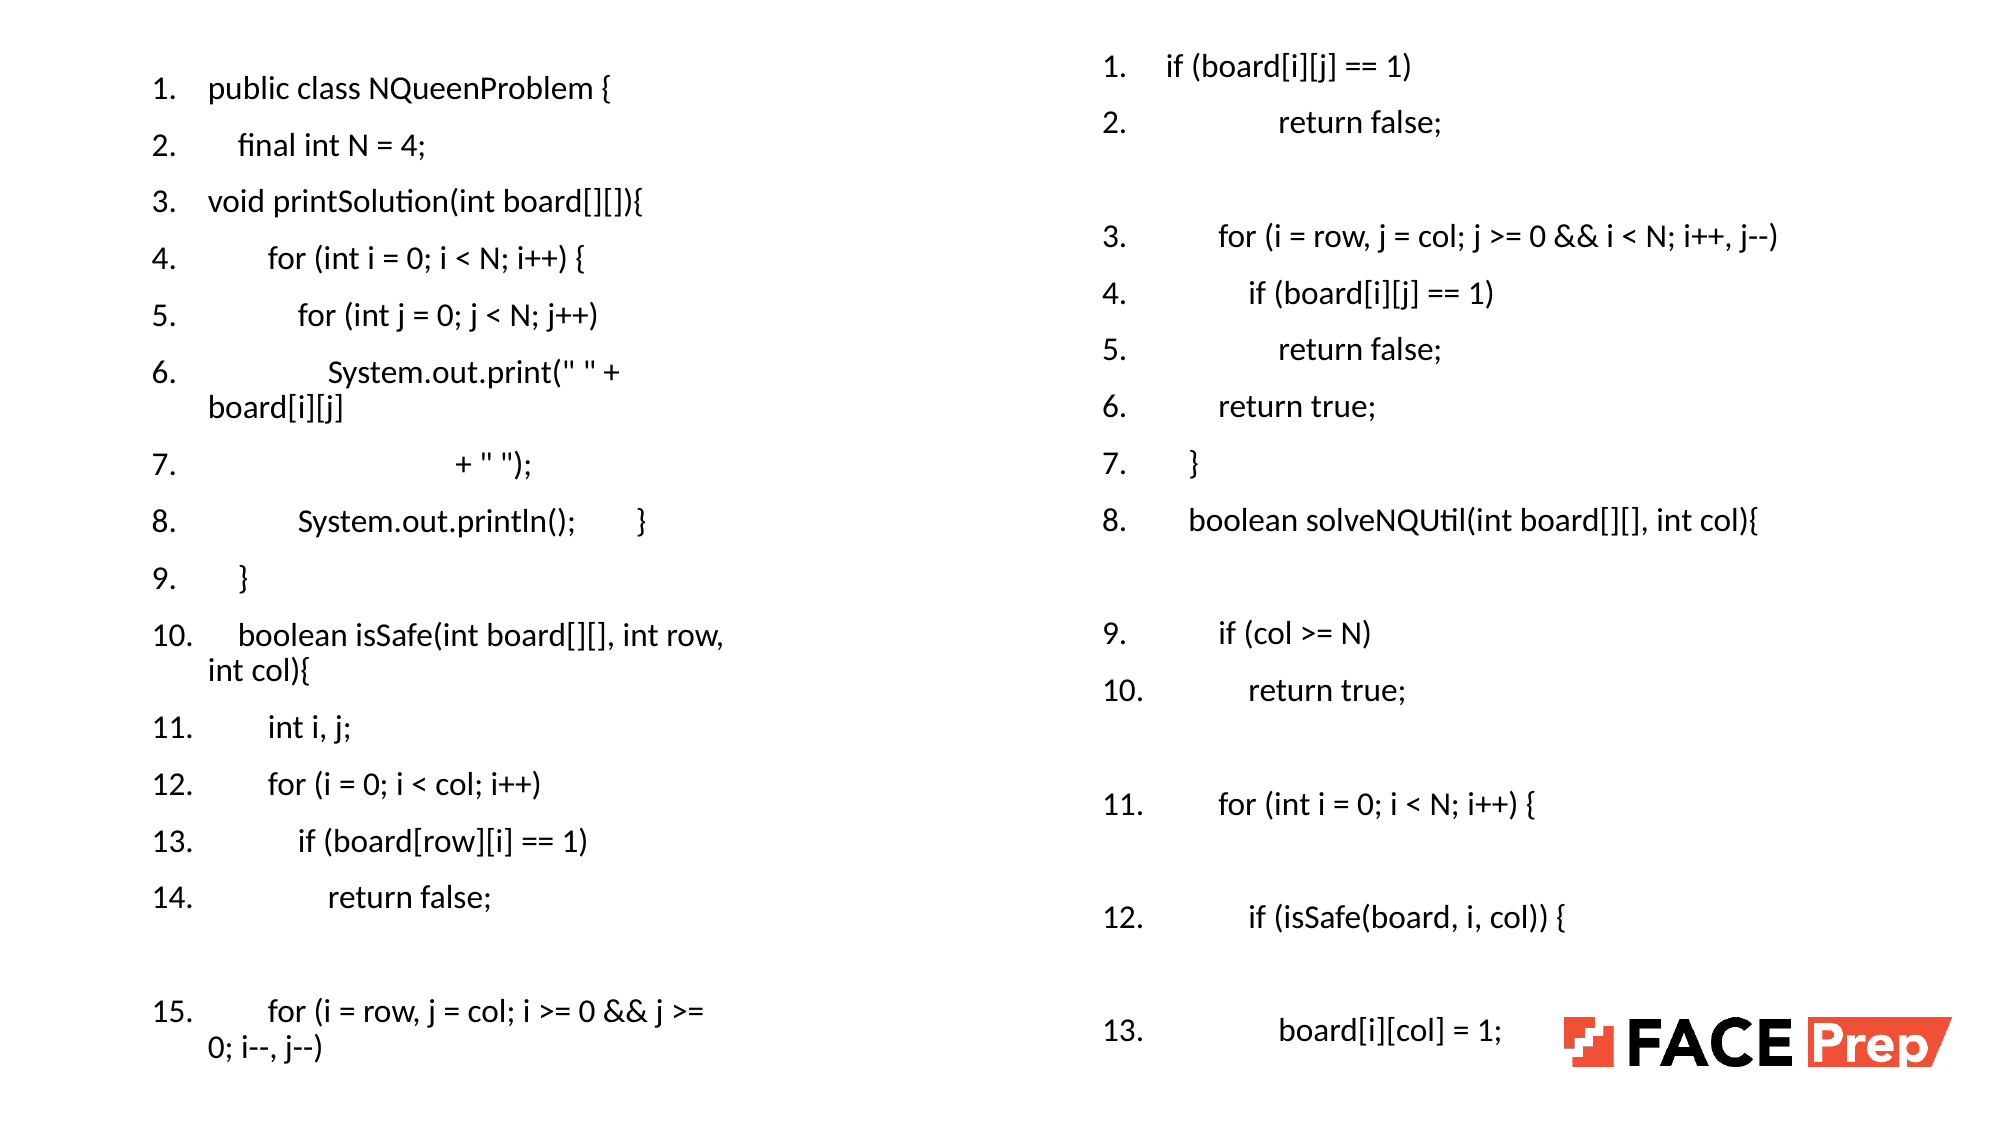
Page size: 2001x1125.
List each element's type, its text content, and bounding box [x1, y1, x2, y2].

text_box public class NQueenProblem { final int N = 4; void printSolution(int board[][]){ for (int i = 0; i < N; i++) { for (int j = 0; j < N; j++) System.out.print(" " + board[i][j] + " "); System.out.println(); } } boolean isSafe(int board[][], int row, int col){ int i, j; for (i = 0; i < col; i++) if (board[row][i] == 1) return false; for (i = row, j = col; i >= 0 && j >= 0; i--, j--) [136, 63, 750, 1062]
picture [1564, 1017, 1952, 1067]
text_box if (board[i][j] == 1) return false; for (i = row, j = col; j >= 0 && i < N; i++, j--) if (board[i][j] == 1) return false; return true; } boolean solveNQUtil(int board[][], int col){ if (col >= N) return true; for (int i = 0; i < N; i++) { if (isSafe(board, i, col)) { board[i][col] = 1; [1087, 41, 1954, 1084]
